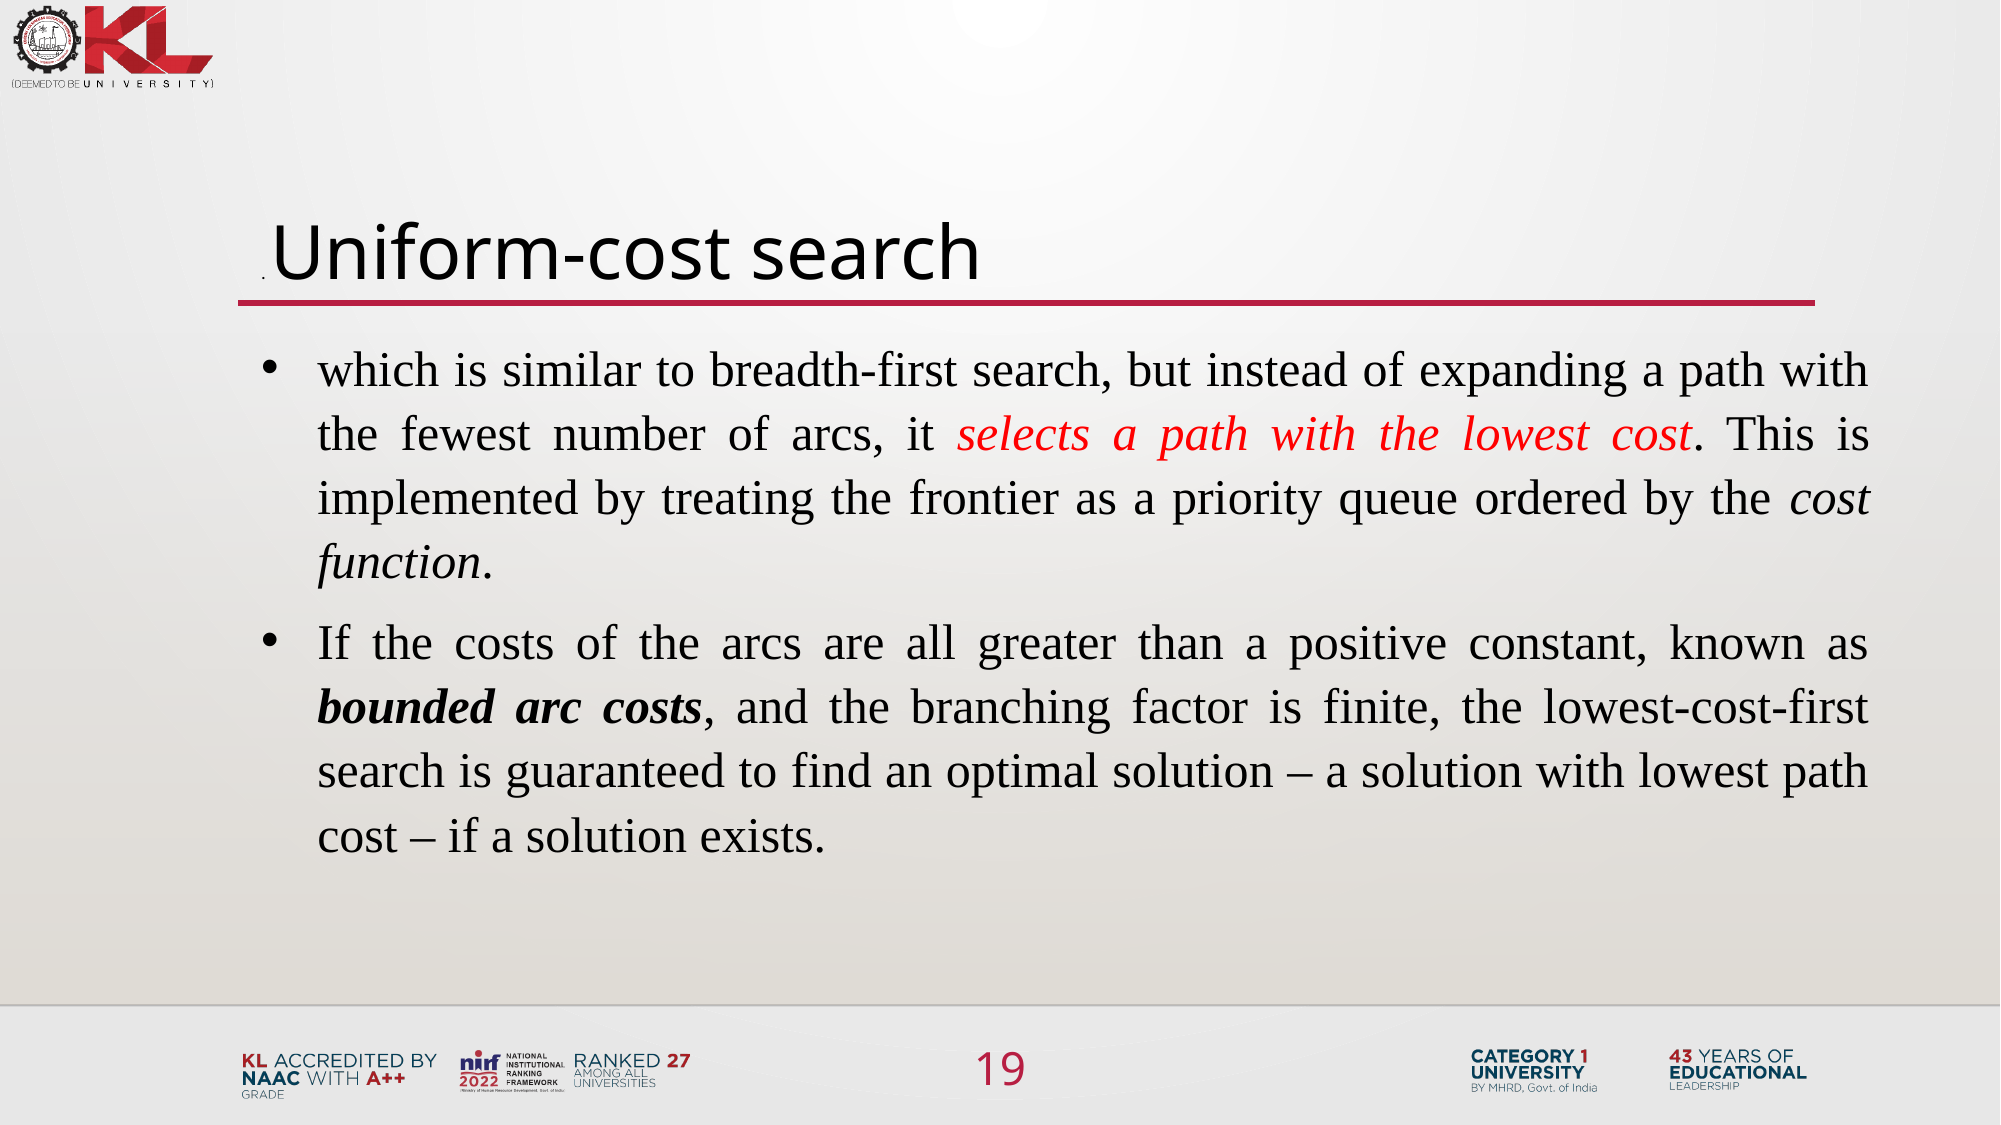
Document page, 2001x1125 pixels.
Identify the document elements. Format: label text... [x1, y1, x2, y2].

text_box . Uniform-cost search [246, 190, 1203, 302]
text_box which is similar to breadth-first search, but instead of expanding a path with the fewest number of arcs, it selects a path with the lowest cost. This is implemented by treating the frontier as a priority queue ordered by the cost function. If the costs of the arcs are all greater than a positive constant, known as bounded arc costs, and the branching factor is finite, the lowest-cost-first search is guaranteed to find an optimal solution – a solution with lowest path cost – if a solution exists. [246, 324, 1885, 870]
picture [1447, 1045, 1814, 1101]
slide_number 19 [933, 1031, 1067, 1115]
picture [238, 1045, 716, 1103]
picture [12, 5, 213, 88]
